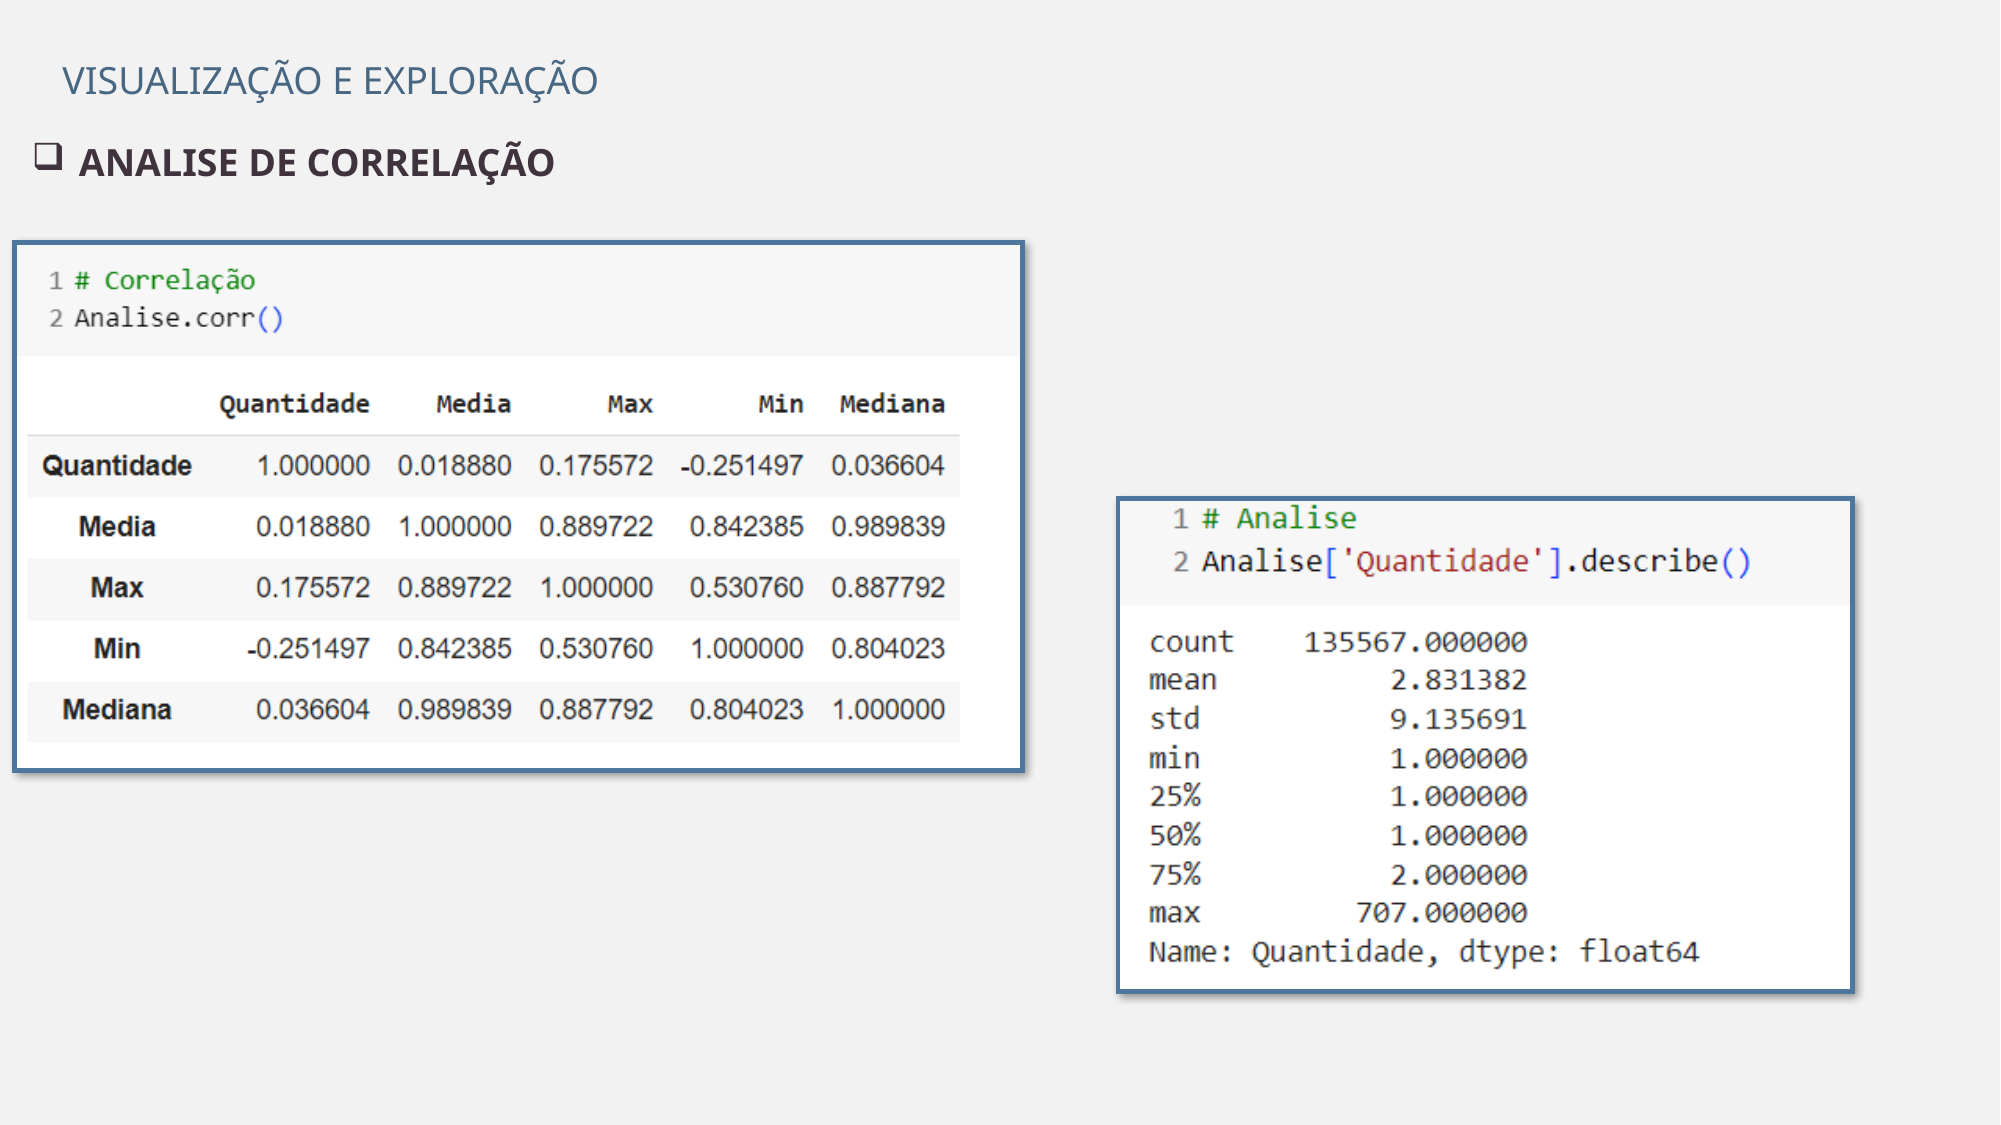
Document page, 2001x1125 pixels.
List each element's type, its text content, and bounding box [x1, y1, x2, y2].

text_box ANALISE DE CORRELAÇÃO [17, 131, 692, 192]
picture [16, 244, 1021, 768]
text_box VISUALIZAÇÃO E EXPLORAÇÃO [47, 49, 615, 110]
picture [1120, 500, 1850, 989]
